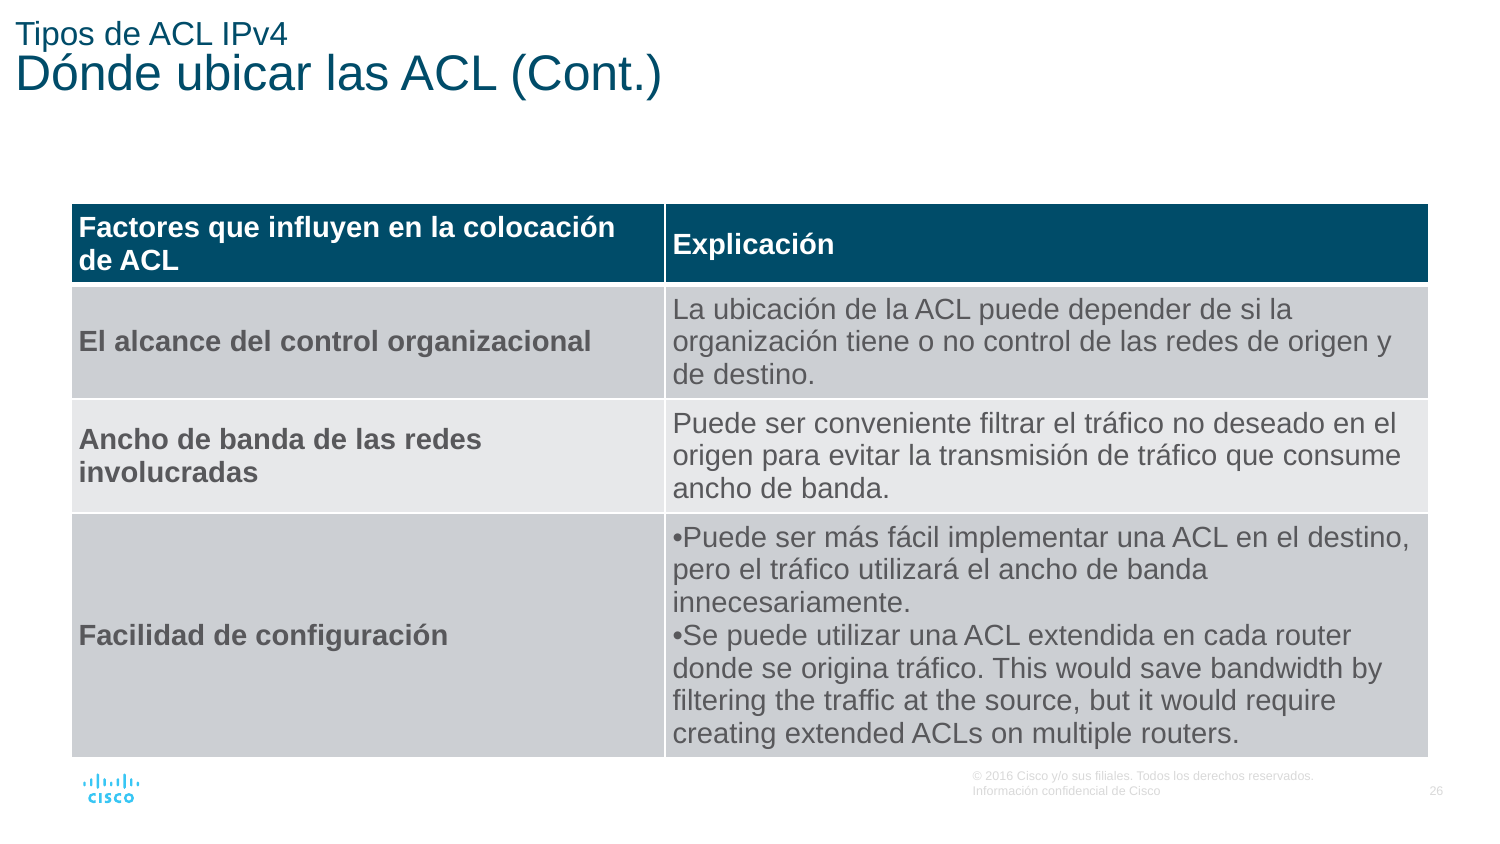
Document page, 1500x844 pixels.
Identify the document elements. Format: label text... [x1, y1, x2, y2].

table_header Explicación [666, 204, 1428, 282]
table_cell Facilidad de configuración [72, 514, 664, 757]
table_cell La ubicación de la ACL puede depender de si la organización tiene o no control de las redes de origen y de destino. [666, 287, 1428, 398]
table_cell Ancho de banda de las redes involucradas [72, 400, 664, 512]
table_header Factores que influyen en la colocación de ACL [72, 204, 664, 282]
title Tipos de ACL IPv4 Dónde ubicar las ACL (Cont.) [0, 0, 1369, 121]
table_cell Puede ser más fácil implementar una ACL en el destino, pero el tráfico utilizará el ancho de banda innecesariamente. Se puede utilizar una ACL extendida en cada router donde se origina tráfico. This would save bandwidth by filtering the traffic at the source, but it would require creating extended ACLs on multiple routers. [666, 514, 1428, 757]
table_cell Puede ser conveniente filtrar el tráfico no deseado en el origen para evitar la transmisión de tráfico que consume ancho de banda. [666, 400, 1428, 512]
table_cell El alcance del control organizacional [72, 287, 664, 398]
